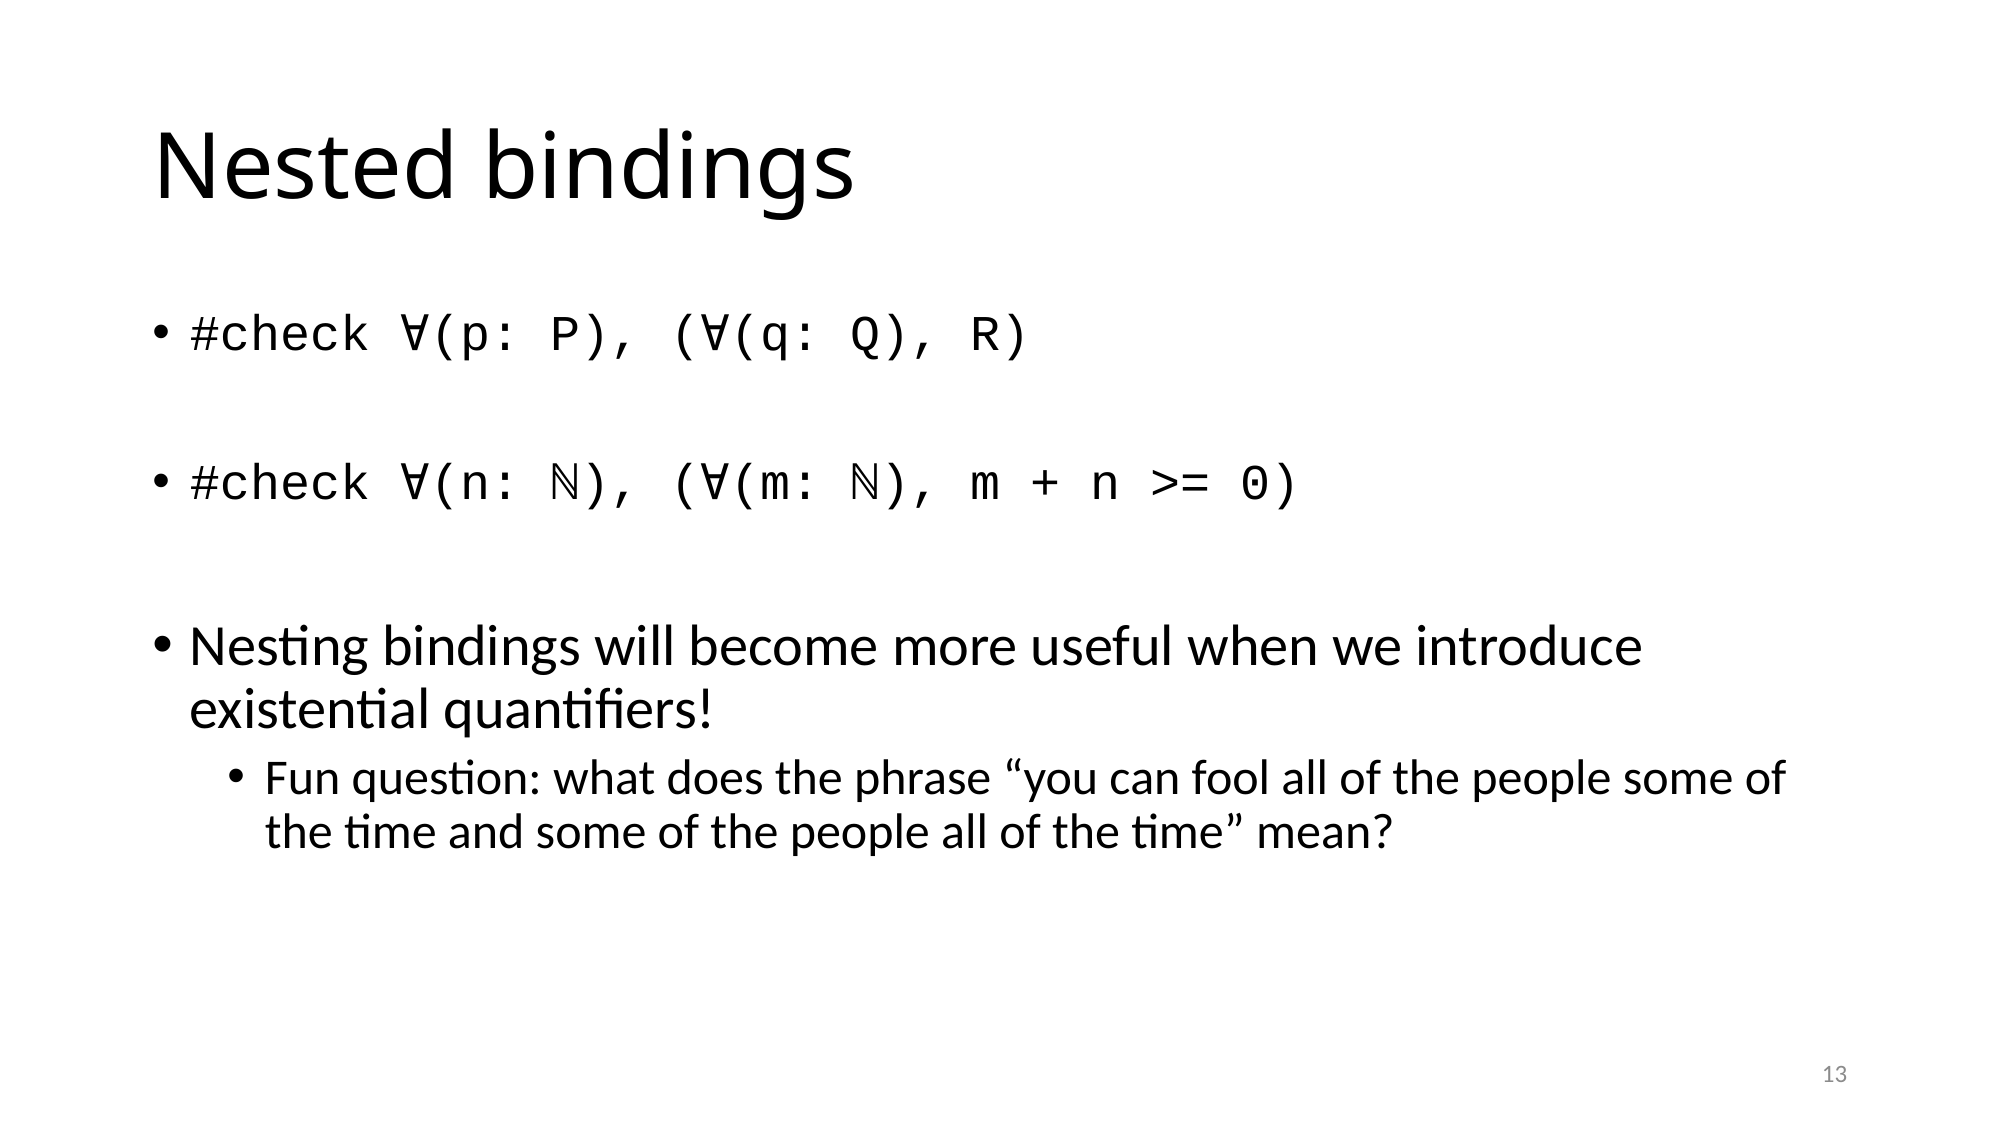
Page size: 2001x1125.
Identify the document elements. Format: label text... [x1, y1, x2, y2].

title Nested bindings [137, 59, 1863, 278]
list #check ∀(p: P), (∀(q: Q), R) #check ∀(n: ℕ), (∀(m: ℕ), m + n >= 0) Nesting bindings will become more useful when we introduce existential quantifiers! Fun question: what does the phrase “you can fool all of the people some of the time and some of the people all of the time” mean? [137, 299, 1863, 1014]
slide_number 13 [1412, 1042, 1863, 1103]
